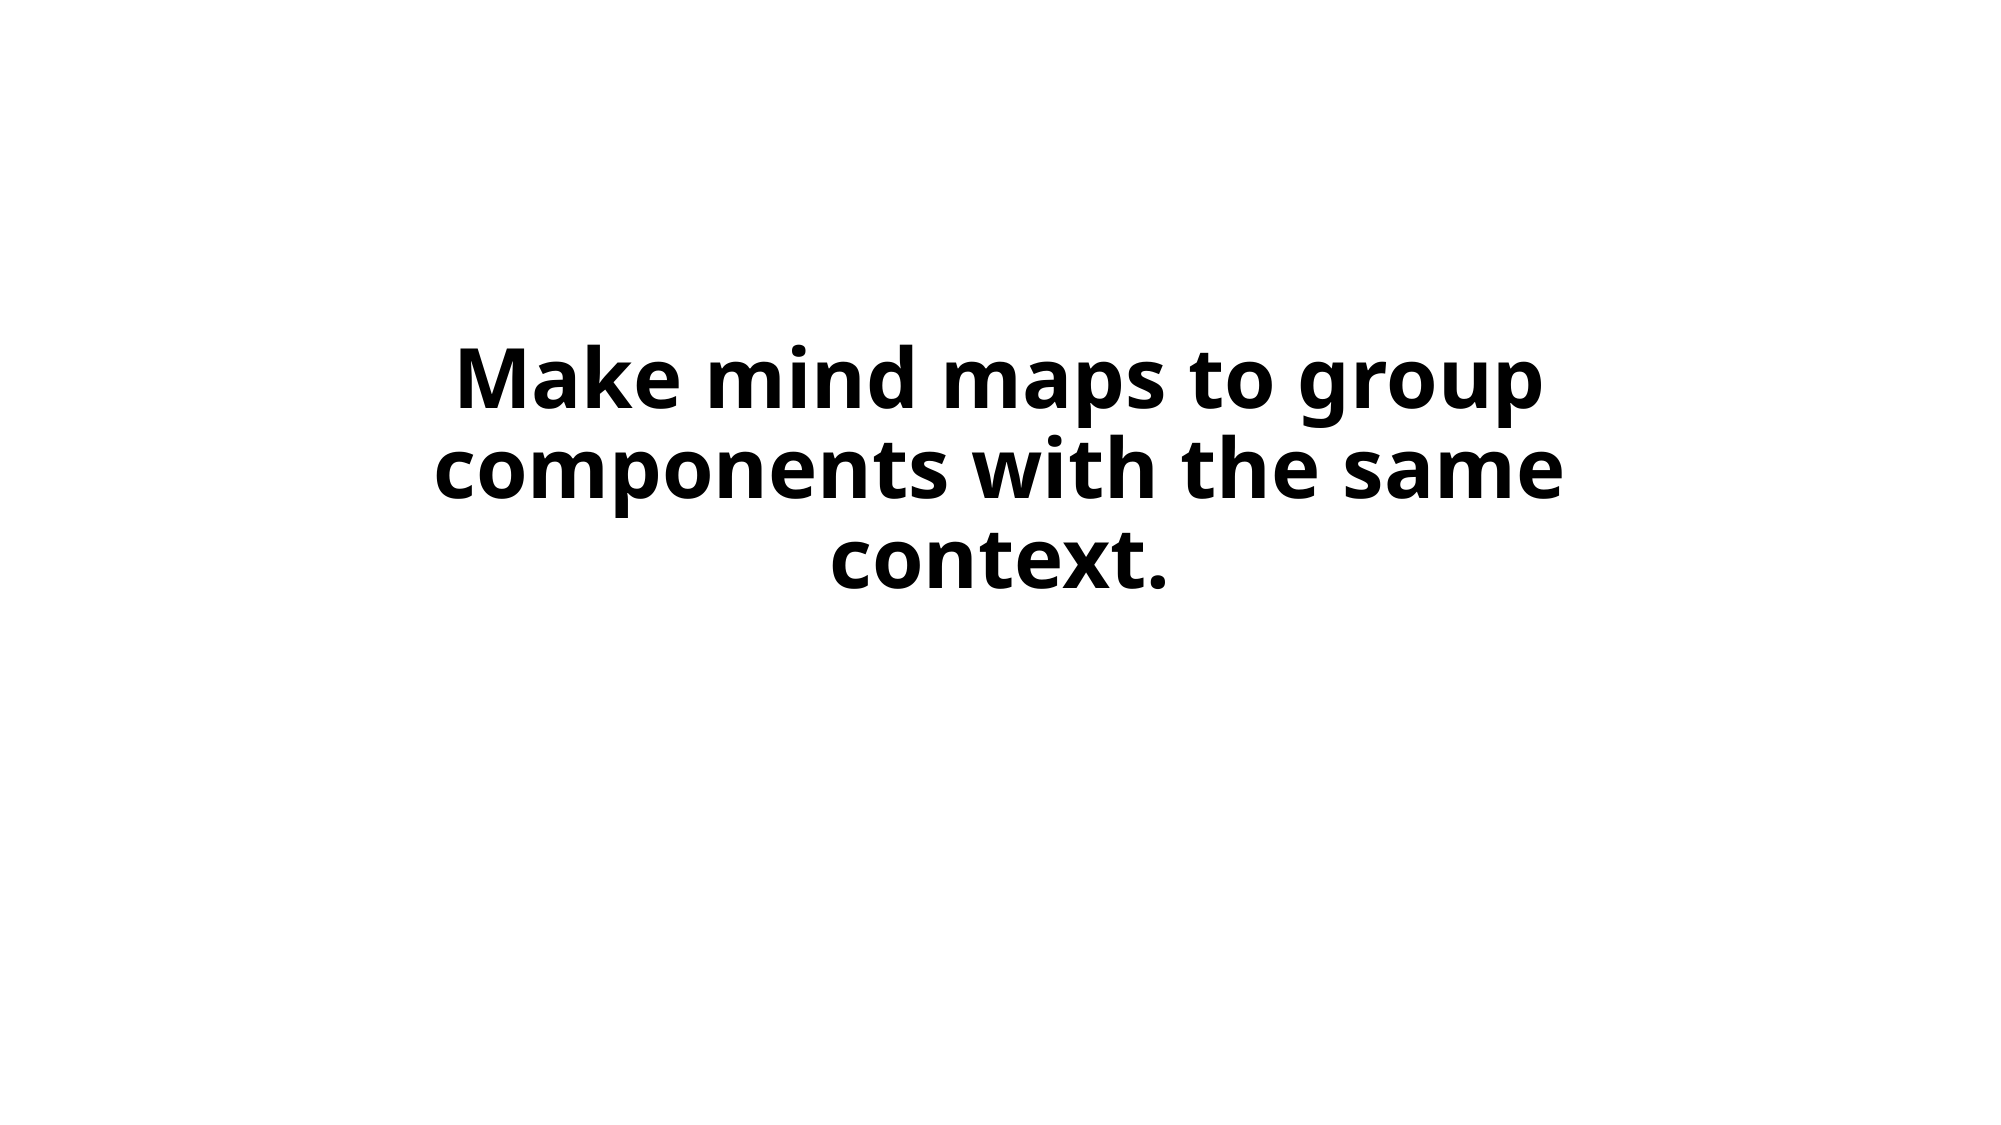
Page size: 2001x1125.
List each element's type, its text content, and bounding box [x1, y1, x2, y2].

title Make mind maps to group components with the same context. [377, 184, 1623, 615]
